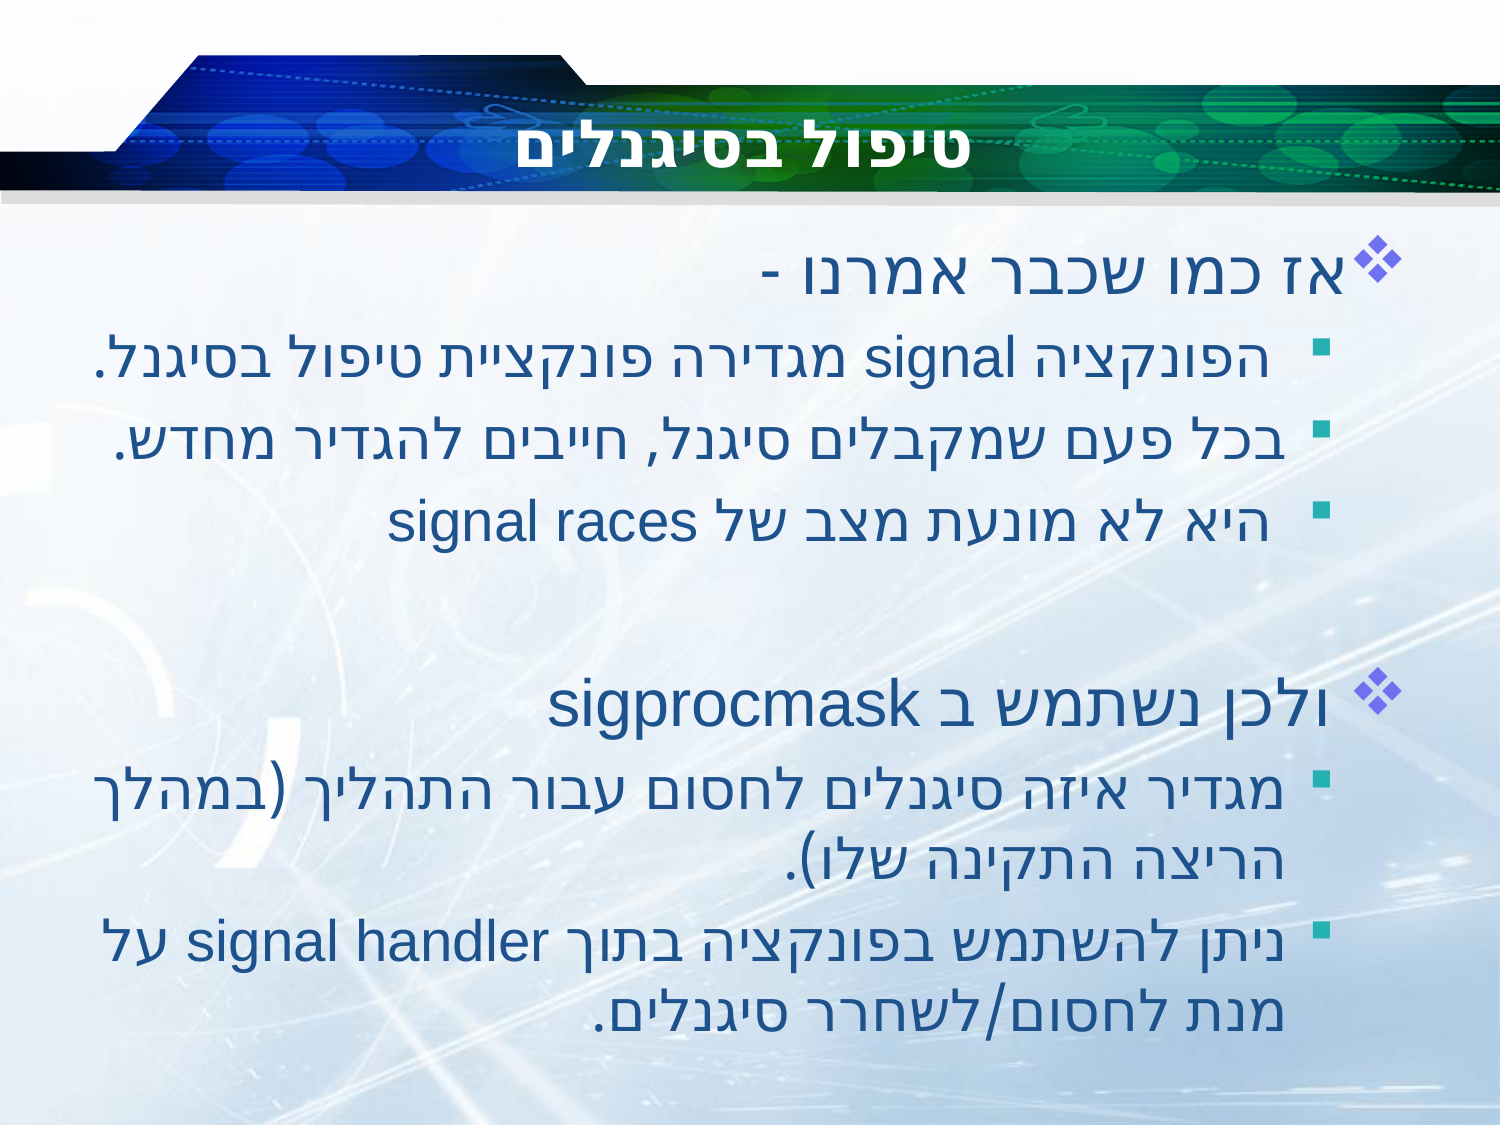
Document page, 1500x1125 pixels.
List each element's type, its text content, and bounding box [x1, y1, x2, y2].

picture [0, 0, 1500, 1125]
list אז כמו שכבר אמרנו - הפונקציה signal מגדירה פונקציית טיפול בסיגנל. בכל פעם שמקבלים סיגנל, חייבים להגדיר מחדש. היא לא מונעת מצב של signal races ולכן נשתמש ב sigprocmask מגדיר איזה סיגנלים לחסום עבור התהליך (במהלך הריצה התקינה שלו). ניתן להשתמש בפונקציה בתוך signal handler על מנת לחסום/לשחרר סיגנלים. [74, 220, 1426, 1064]
title טיפול בסיגנלים [99, 94, 1388, 188]
